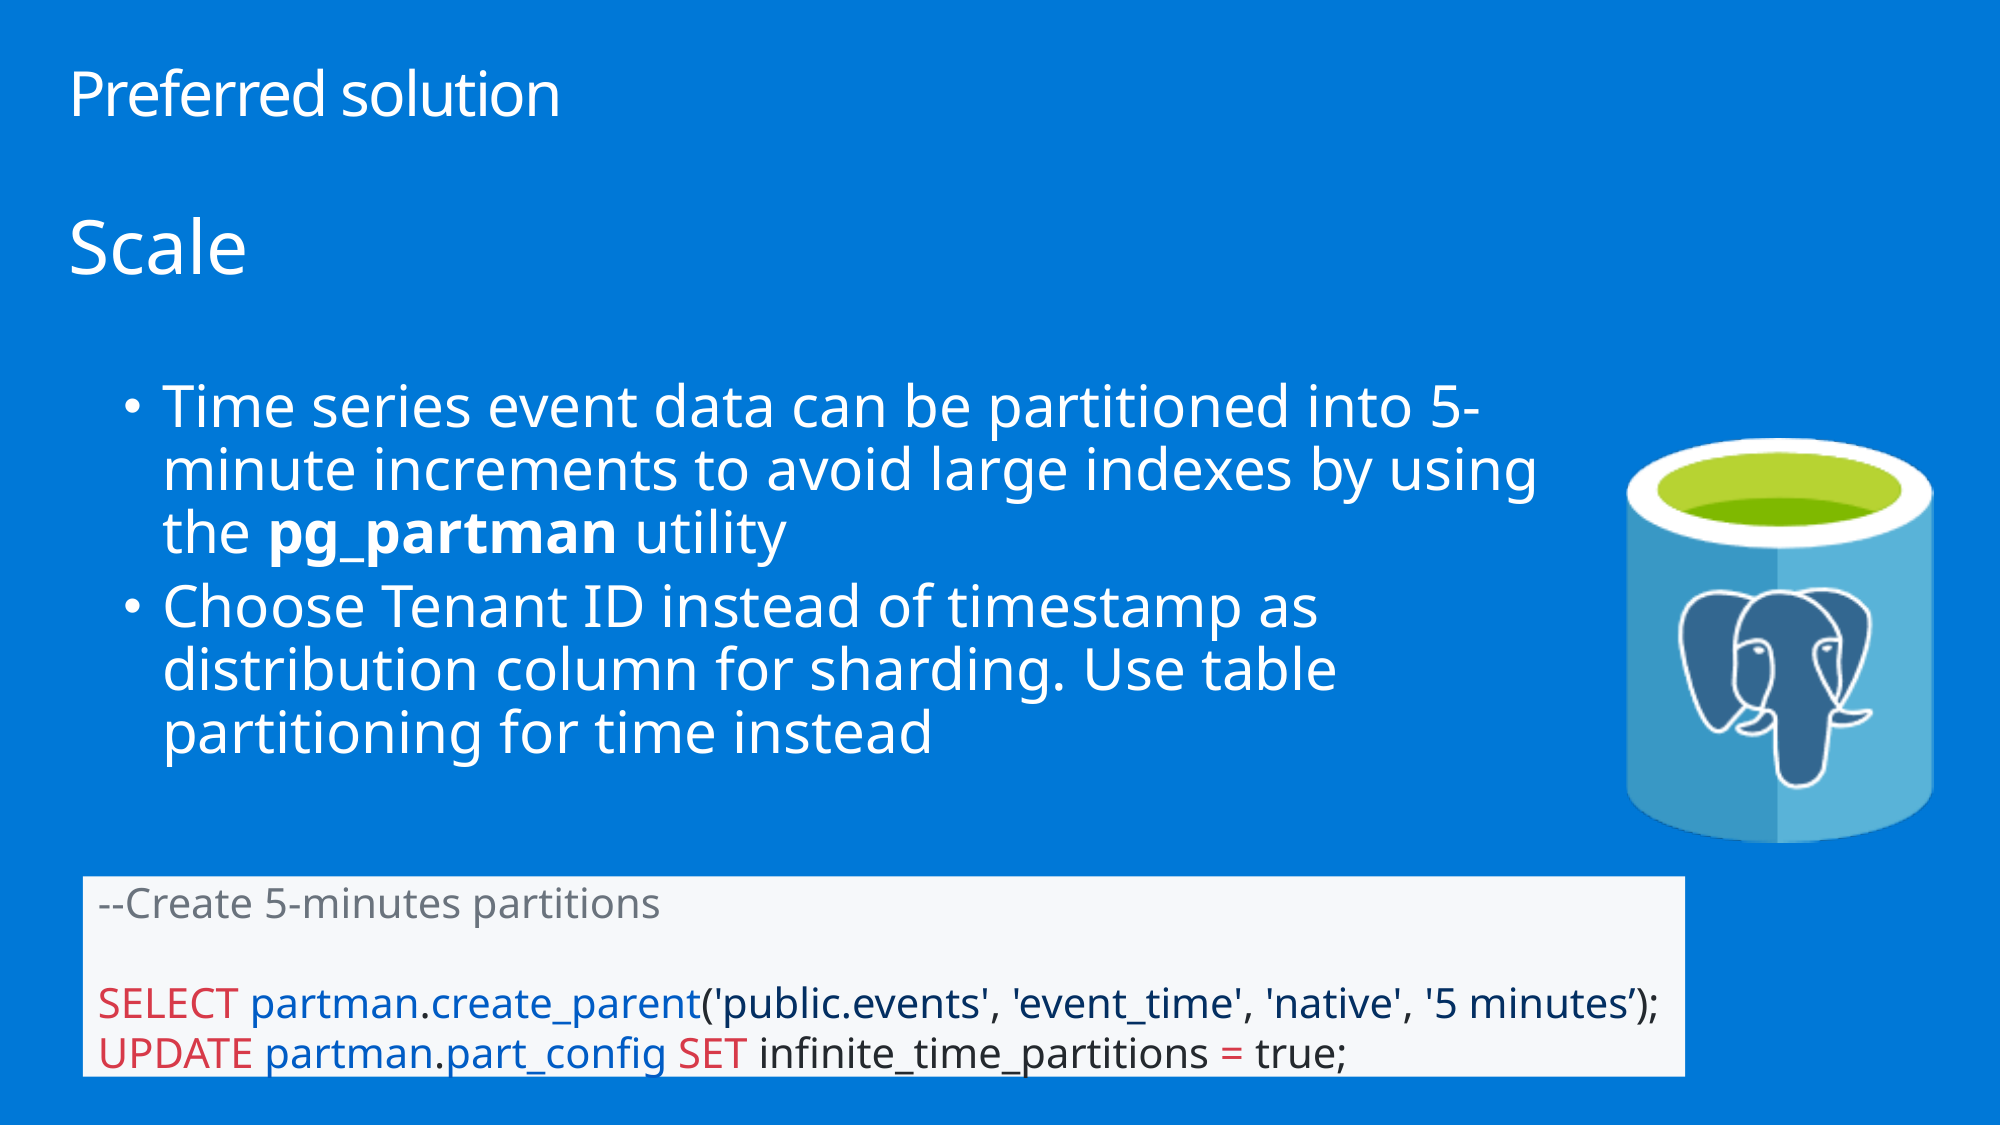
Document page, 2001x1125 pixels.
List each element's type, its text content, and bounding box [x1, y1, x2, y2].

title Preferred solution [44, 47, 1957, 196]
list Scale Time series event data can be partitioned into 5-minute increments to avoid large indexes by using the pg_partman utility Choose Tenant ID instead of timestamp as distribution column for sharding. Use table partitioning for time instead [44, 195, 1604, 1087]
picture [1626, 438, 1934, 843]
text_box --Create 5-minutes partitions SELECT partman.create_parent('public.events', 'event_time', 'native', '5 minutes’); UPDATE partman.part_config SET infinite_time_partitions = true; [82, 876, 1686, 1077]
